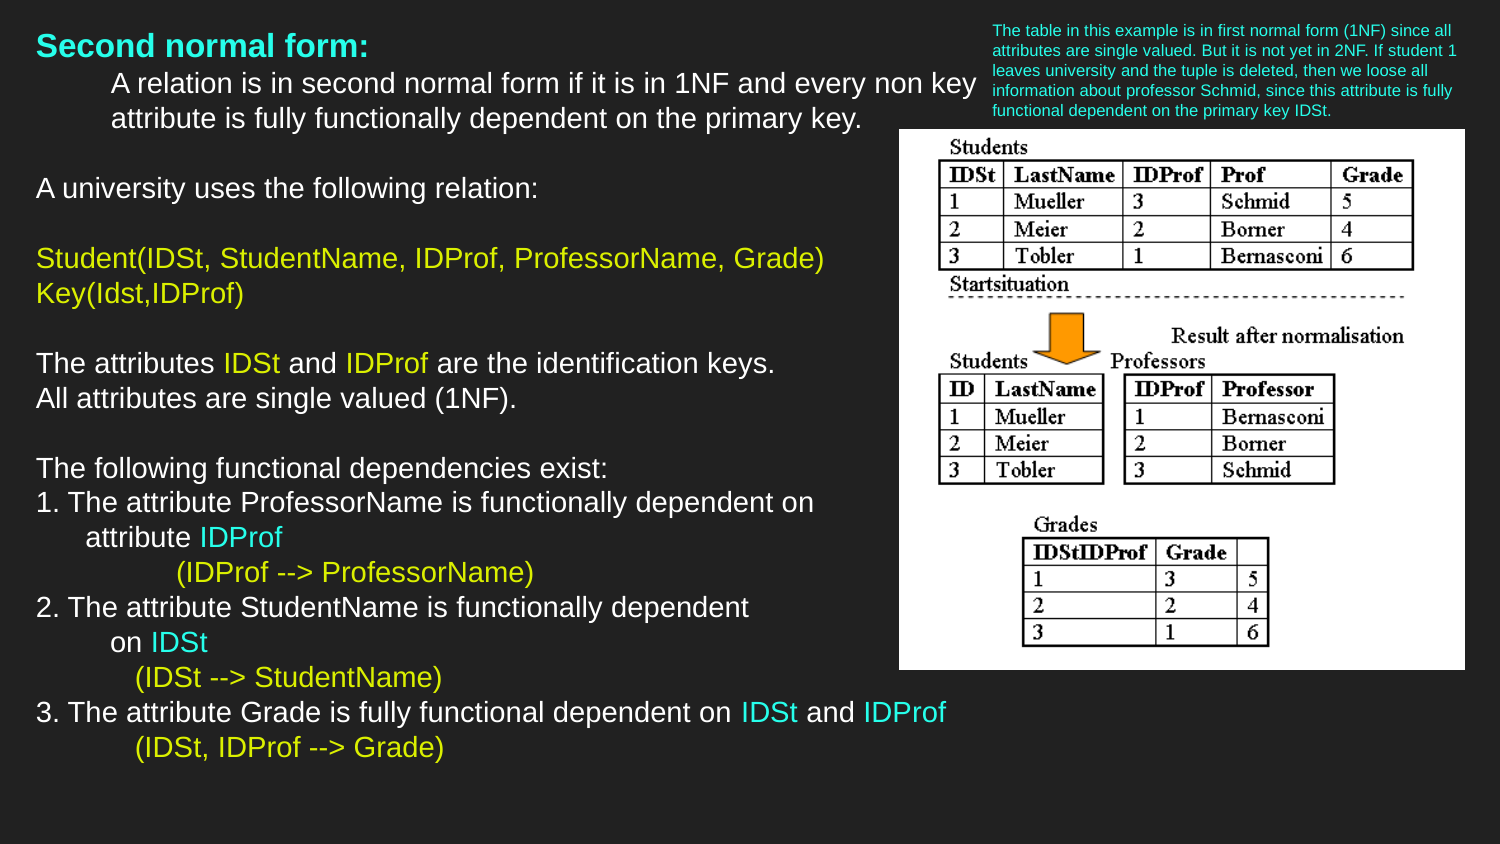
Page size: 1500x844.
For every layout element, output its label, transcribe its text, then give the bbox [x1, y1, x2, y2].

text_box The table in this example is in first normal form (1NF) since all attributes are single valued. But it is not yet in 2NF. If student 1 leaves university and the tuple is deleted, then we loose all information about professor Schmid, since this attribute is fully functional dependent on the primary key IDSt. [977, 12, 1479, 128]
picture [899, 128, 1465, 670]
text_box Second normal form: A relation is in second normal form if it is in 1NF and every non key attribute is fully functionally dependent on the primary key. A university uses the following relation: Student(IDSt, StudentName, IDProf, ProfessorName, Grade) Key(Idst,IDProf) The attributes IDSt and IDProf are the identification keys. All attributes are single valued (1NF). The following functional dependencies exist: 1. The attribute ProfessorName is functionally dependent on attribute IDProf (IDProf --> ProfessorName) 2. The attribute StudentName is functionally dependent on IDSt (IDSt --> StudentName) 3. The attribute Grade is fully functional dependent on IDSt and IDProf (IDSt, IDProf --> Grade) [20, 16, 1010, 771]
